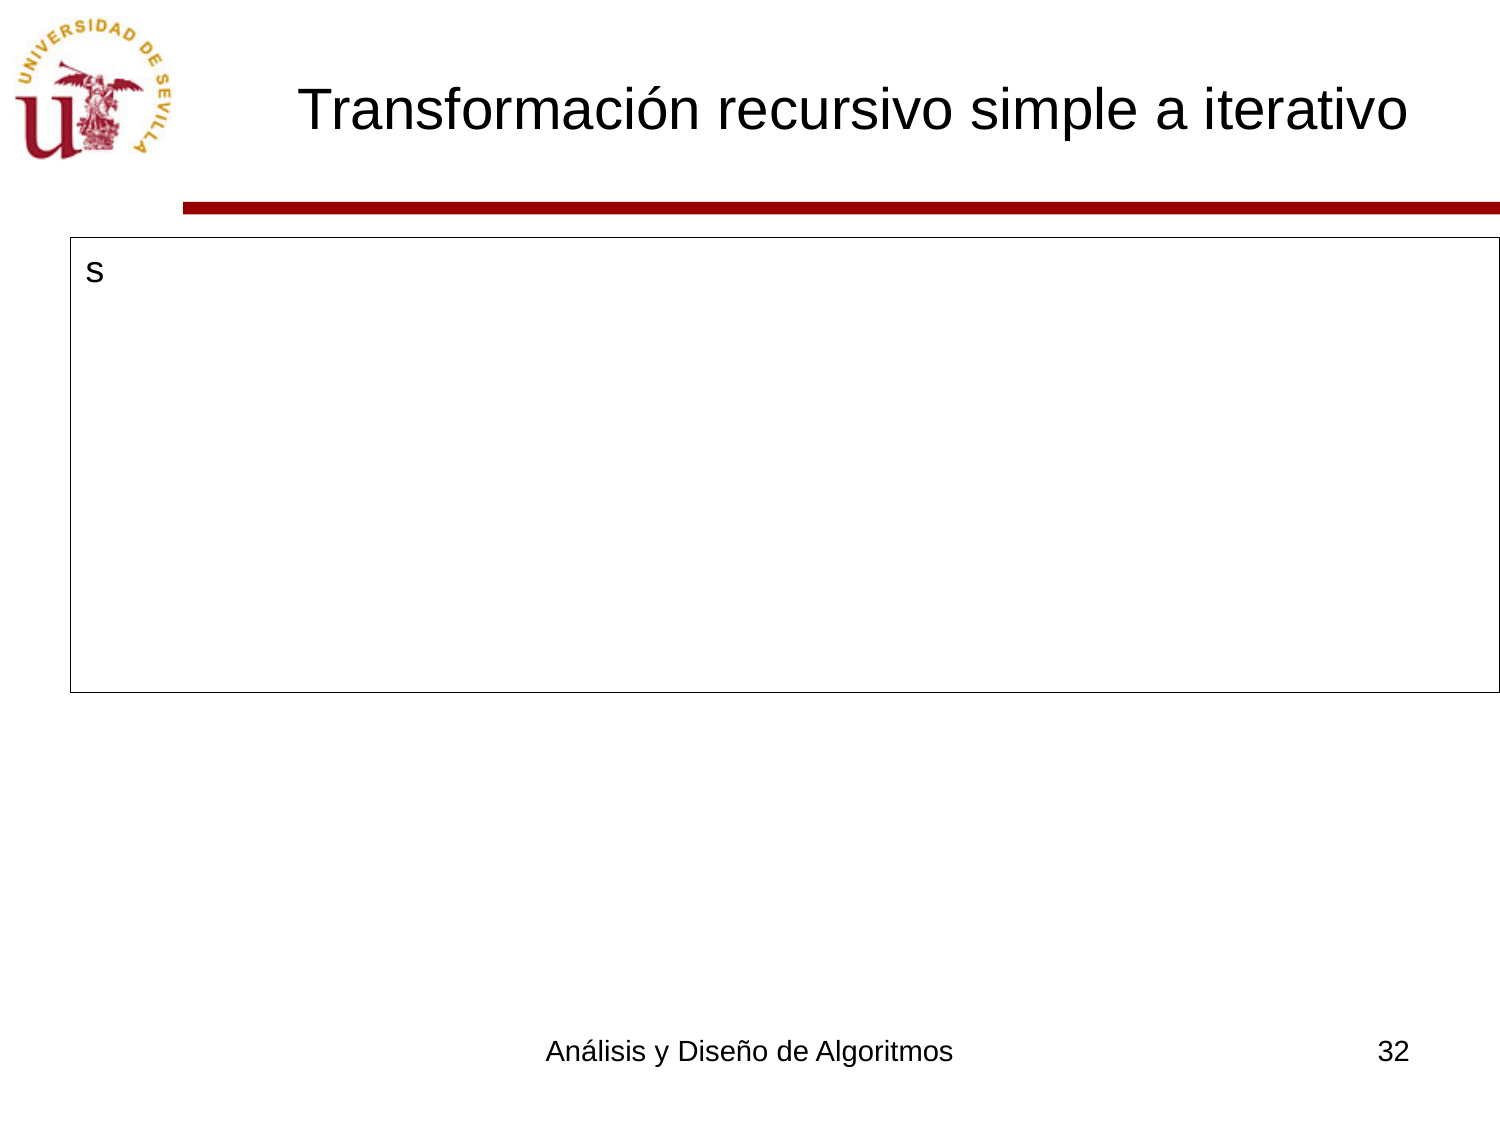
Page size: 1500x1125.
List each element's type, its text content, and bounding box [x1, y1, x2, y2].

slide_number 32 [1074, 1024, 1426, 1103]
picture [14, 16, 172, 161]
footer Análisis y Diseño de Algoritmos [512, 1024, 988, 1103]
title Transformación recursivo simple a iterativo [253, 31, 1425, 183]
